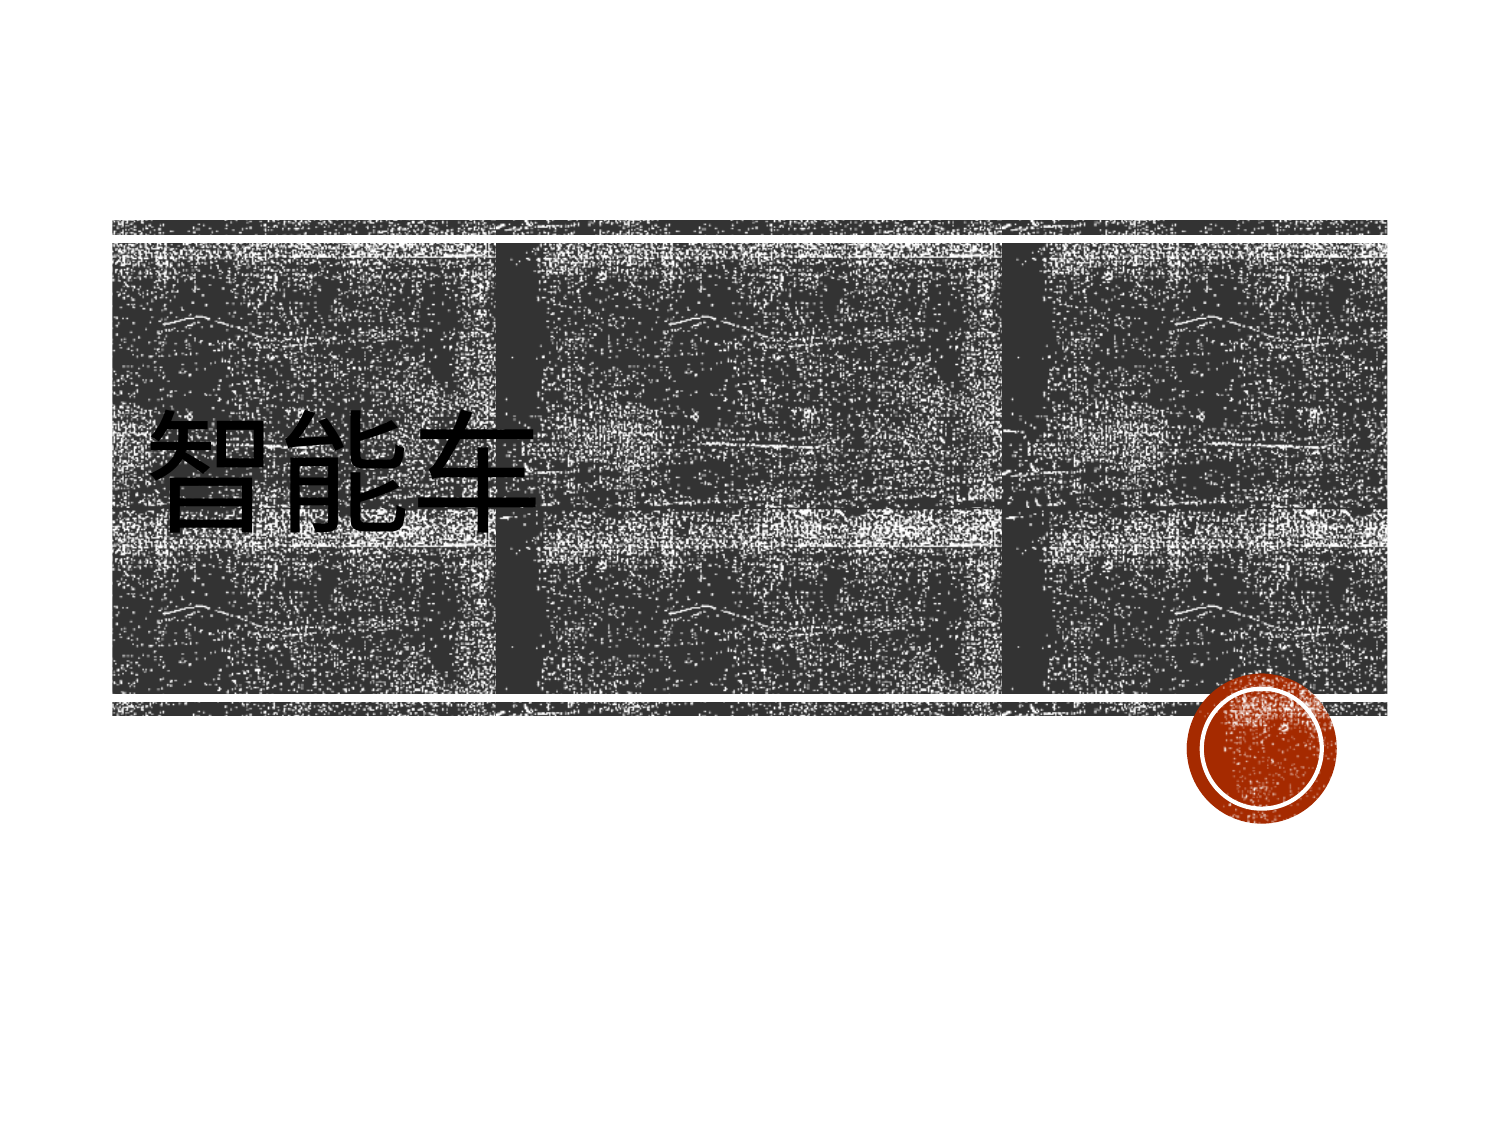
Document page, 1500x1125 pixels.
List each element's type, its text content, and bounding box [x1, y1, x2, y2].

title 智能车 [129, 234, 1375, 733]
